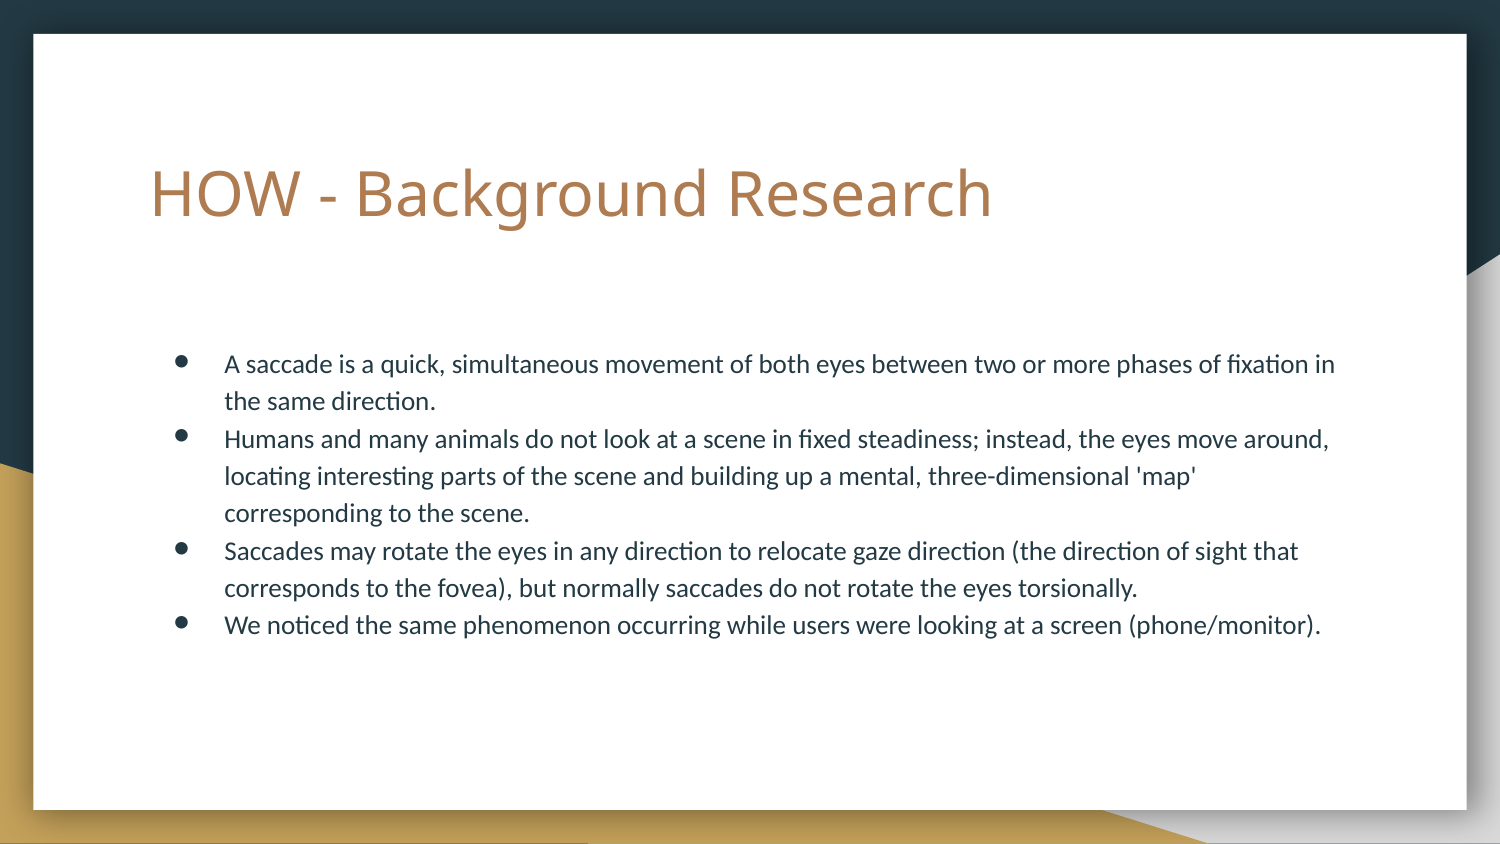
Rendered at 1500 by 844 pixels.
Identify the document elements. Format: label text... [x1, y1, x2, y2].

title HOW - Background Research [134, 138, 1366, 296]
list A saccade is a quick, simultaneous movement of both eyes between two or more phases of fixation in the same direction. Humans and many animals do not look at a scene in fixed steadiness; instead, the eyes move around, locating interesting parts of the scene and building up a mental, three-dimensional 'map' corresponding to the scene. Saccades may rotate the eyes in any direction to relocate gaze direction (the direction of sight that corresponds to the fovea), but normally saccades do not rotate the eyes torsionally. We noticed the same phenomenon occurring while users were looking at a screen (phone/monitor). [134, 326, 1366, 729]
